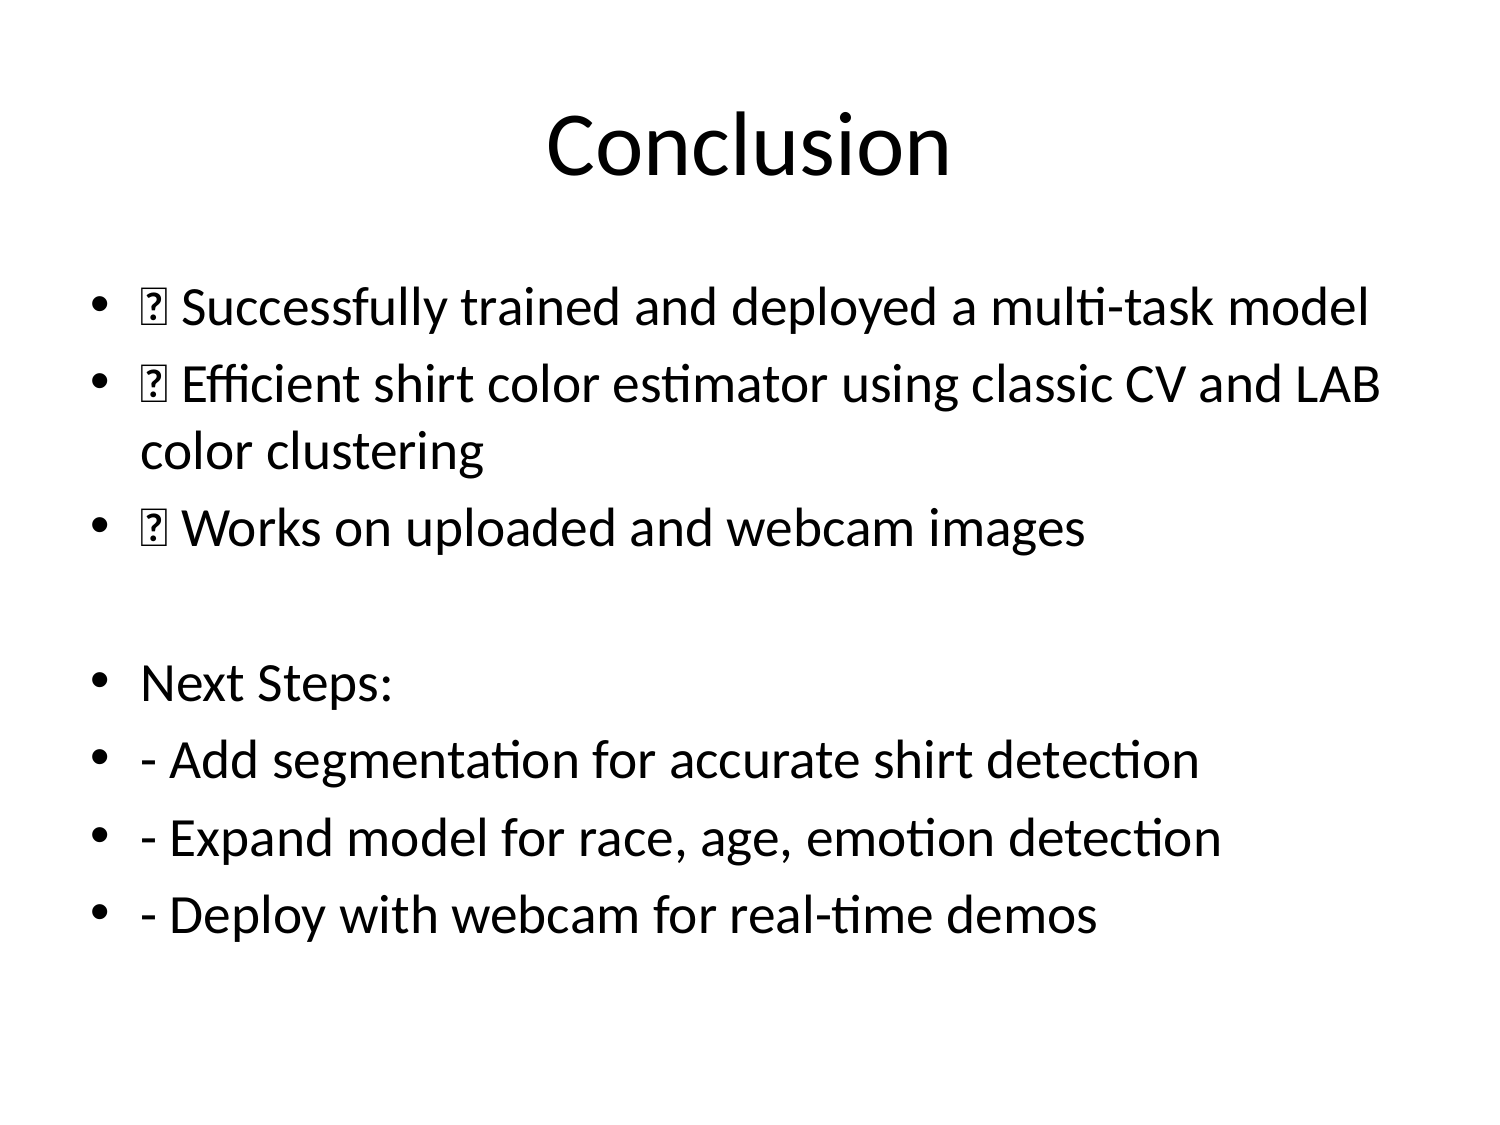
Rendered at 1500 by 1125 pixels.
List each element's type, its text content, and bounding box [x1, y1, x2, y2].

list ✅ Successfully trained and deployed a multi-task model ✅ Efficient shirt color estimator using classic CV and LAB color clustering ✅ Works on uploaded and webcam images Next Steps: - Add segmentation for accurate shirt detection - Expand model for race, age, emotion detection - Deploy with webcam for real-time demos [75, 262, 1425, 1005]
title Conclusion [75, 45, 1425, 233]
